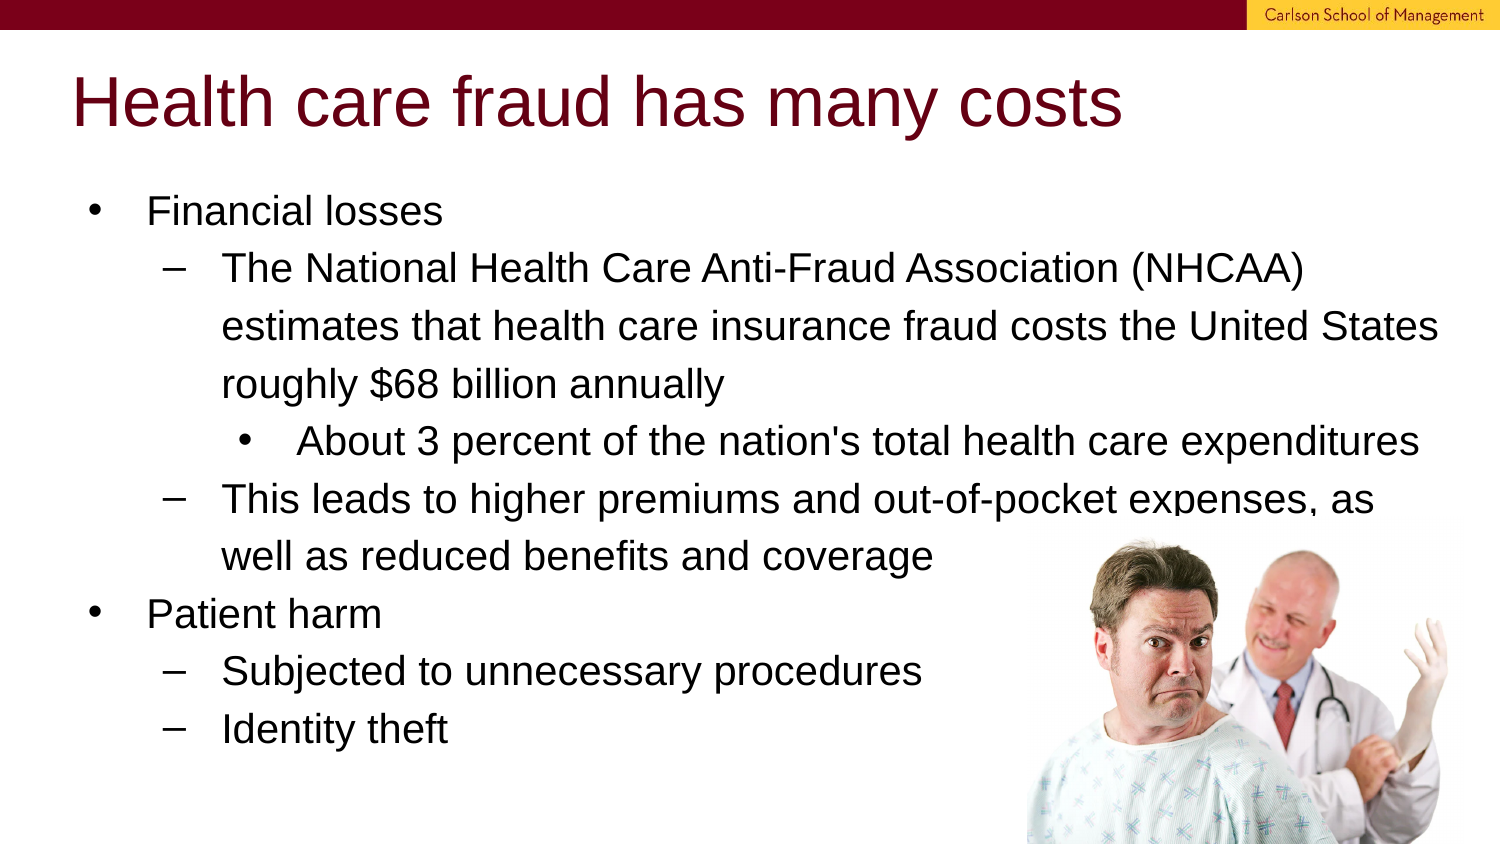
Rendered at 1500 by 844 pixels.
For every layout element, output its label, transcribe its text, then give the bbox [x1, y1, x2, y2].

list Financial losses The National Health Care Anti-Fraud Association (NHCAA) estimates that health care insurance fraud costs the United States roughly $68 billion annually About 3 percent of the nation's total health care expenditures This leads to higher premiums and out-of-pocket expenses, as well as reduced benefits and coverage Patient harm Subjected to unnecessary procedures Identity theft [56, 168, 1464, 776]
title Health care fraud has many costs [56, 53, 1445, 142]
picture [1027, 516, 1465, 844]
picture [0, 0, 1500, 30]
